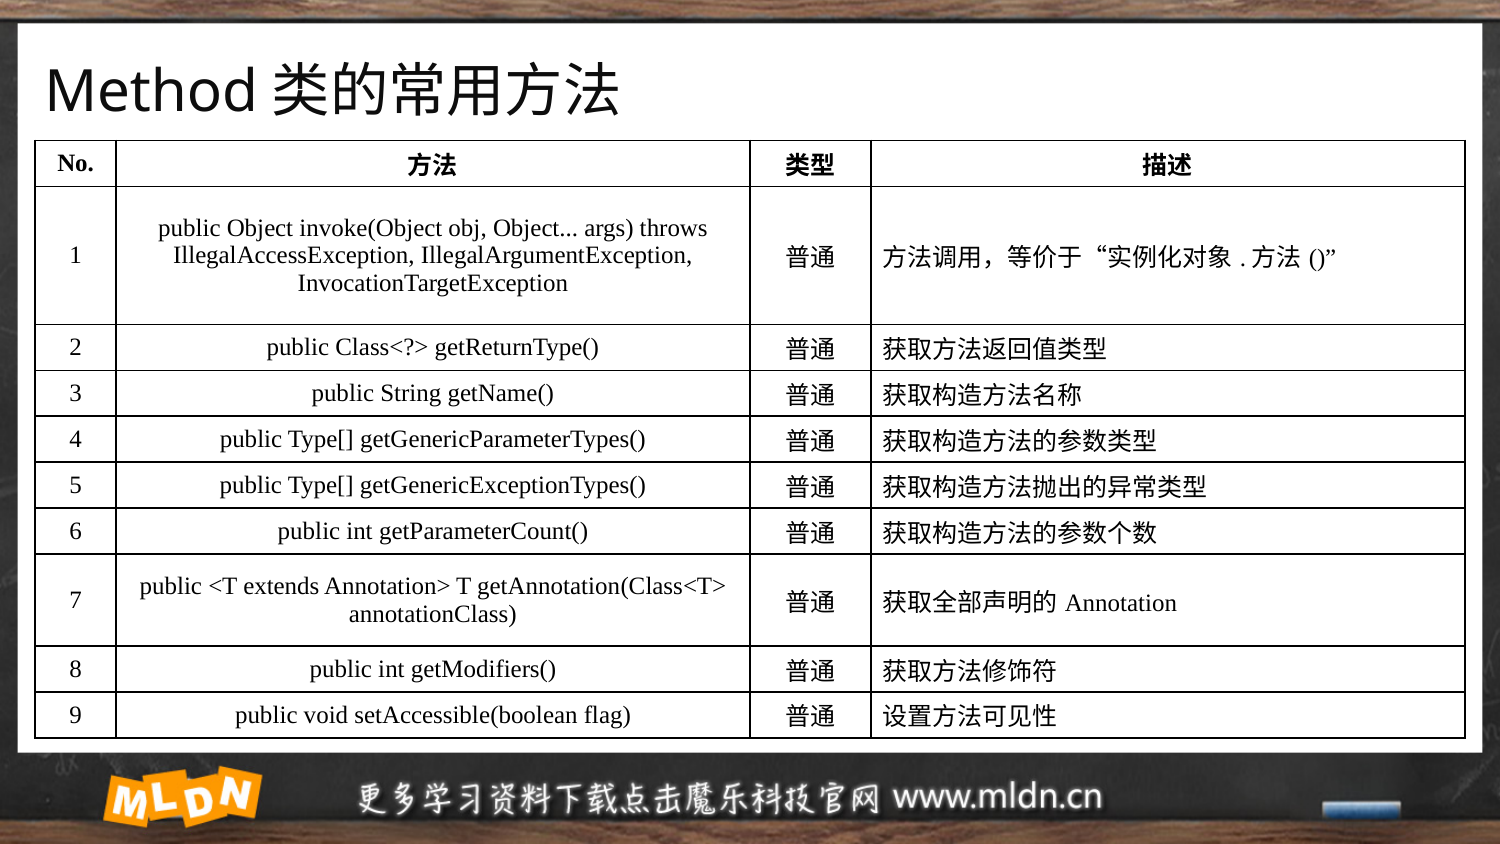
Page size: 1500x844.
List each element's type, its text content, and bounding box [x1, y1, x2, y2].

table_cell 3 [36, 371, 115, 415]
table_cell 普通 [751, 371, 870, 415]
table_cell 普通 [751, 693, 870, 737]
table_cell 5 [36, 463, 115, 507]
table_cell 方法调用，等价于“实例化对象.方法()” [872, 187, 1464, 324]
table_cell 普通 [751, 417, 870, 461]
table_cell 6 [36, 509, 115, 553]
table_cell 普通 [751, 647, 870, 691]
table_cell 获取方法修饰符 [872, 647, 1464, 691]
table_header 方法 [117, 141, 749, 186]
picture [0, 0, 1500, 844]
table_cell 9 [36, 693, 115, 737]
table_cell 8 [36, 647, 115, 691]
table_cell 获取构造方法的参数个数 [872, 509, 1464, 553]
table_cell 7 [36, 555, 115, 645]
table_cell 获取全部声明的Annotation [872, 555, 1464, 645]
table_cell 获取构造方法名称 [872, 371, 1464, 415]
table_cell 普通 [751, 463, 870, 507]
table_cell public void setAccessible​(boolean flag) [117, 693, 749, 737]
table_cell public String getName() [117, 371, 749, 415]
table_cell 获取构造方法的参数类型 [872, 417, 1464, 461]
table_cell public Type[] getGenericExceptionTypes() [117, 463, 749, 507]
table_header No. [36, 141, 115, 186]
table_cell 普通 [751, 509, 870, 553]
title Method类的常用方法 [29, 34, 1471, 141]
table_cell 2 [36, 325, 115, 370]
table_header 描述 [872, 141, 1464, 186]
table_cell public int getModifiers() [117, 647, 749, 691]
table_cell 获取构造方法抛出的异常类型 [872, 463, 1464, 507]
table_cell 4 [36, 417, 115, 461]
table_cell public Type[] getGenericParameterTypes() [117, 417, 749, 461]
table_cell 设置方法可见性 [872, 693, 1464, 737]
table_cell public Object invoke​(Object obj, Object... args) throws IllegalAccessException, IllegalArgumentException, InvocationTargetException [117, 187, 749, 324]
table_cell public Class<?> getReturnType() [117, 325, 749, 370]
table_header 类型 [751, 141, 870, 186]
table_cell public <T extends Annotation> T getAnnotation​(Class<T> annotationClass) [117, 555, 749, 645]
table_cell 1 [36, 187, 115, 324]
table_cell 普通 [751, 187, 870, 324]
table_cell 获取方法返回值类型 [872, 325, 1464, 370]
table_cell public int getParameterCount() [117, 509, 749, 553]
table_cell 普通 [751, 325, 870, 370]
table_cell 普通 [751, 555, 870, 645]
